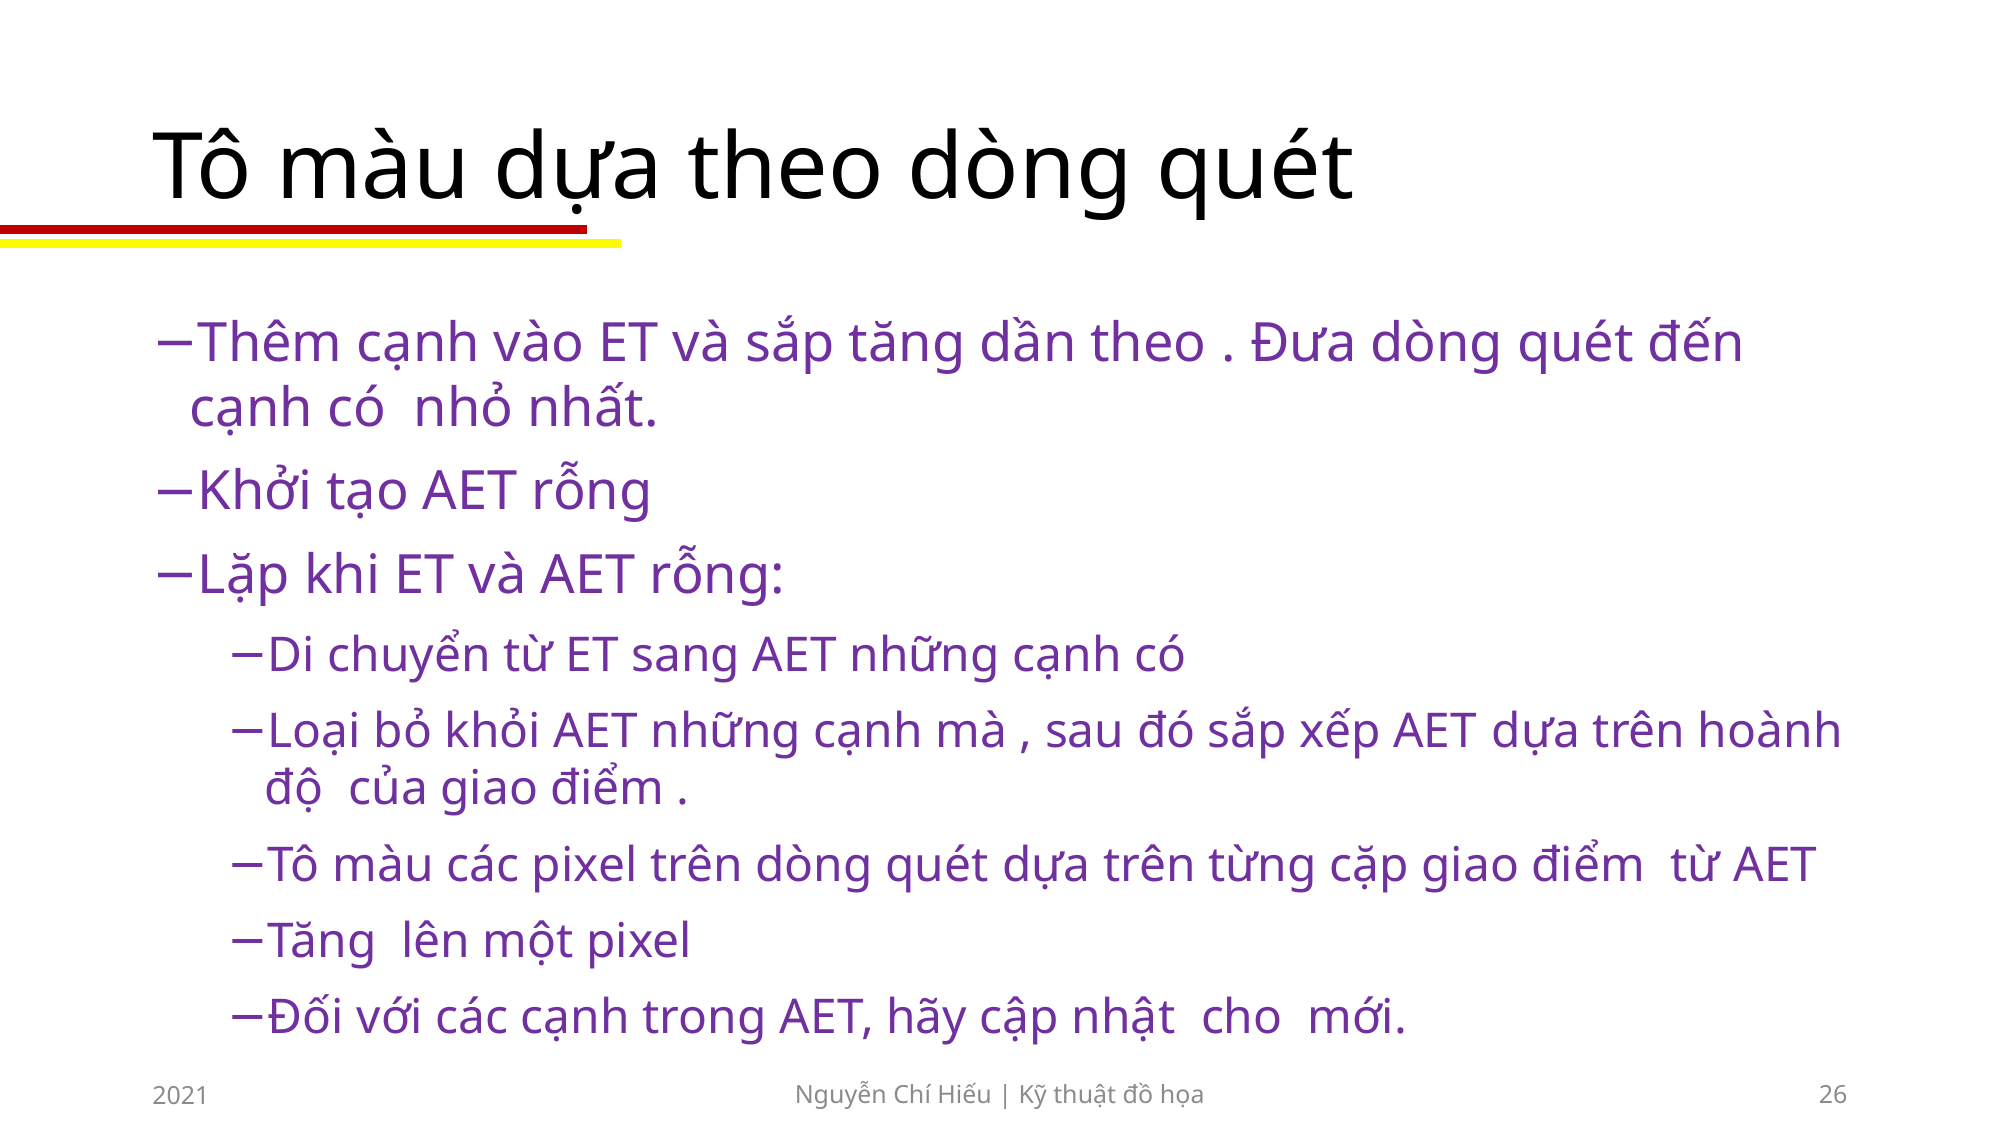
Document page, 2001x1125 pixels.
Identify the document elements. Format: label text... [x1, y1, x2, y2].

title Tô màu dựa theo dòng quét [137, 59, 1863, 278]
slide_number 2021 [137, 1065, 588, 1125]
footer Nguyễn Chí Hiếu | Kỹ thuật đồ họa [662, 1065, 1338, 1125]
slide_number 26 [1412, 1065, 1863, 1125]
